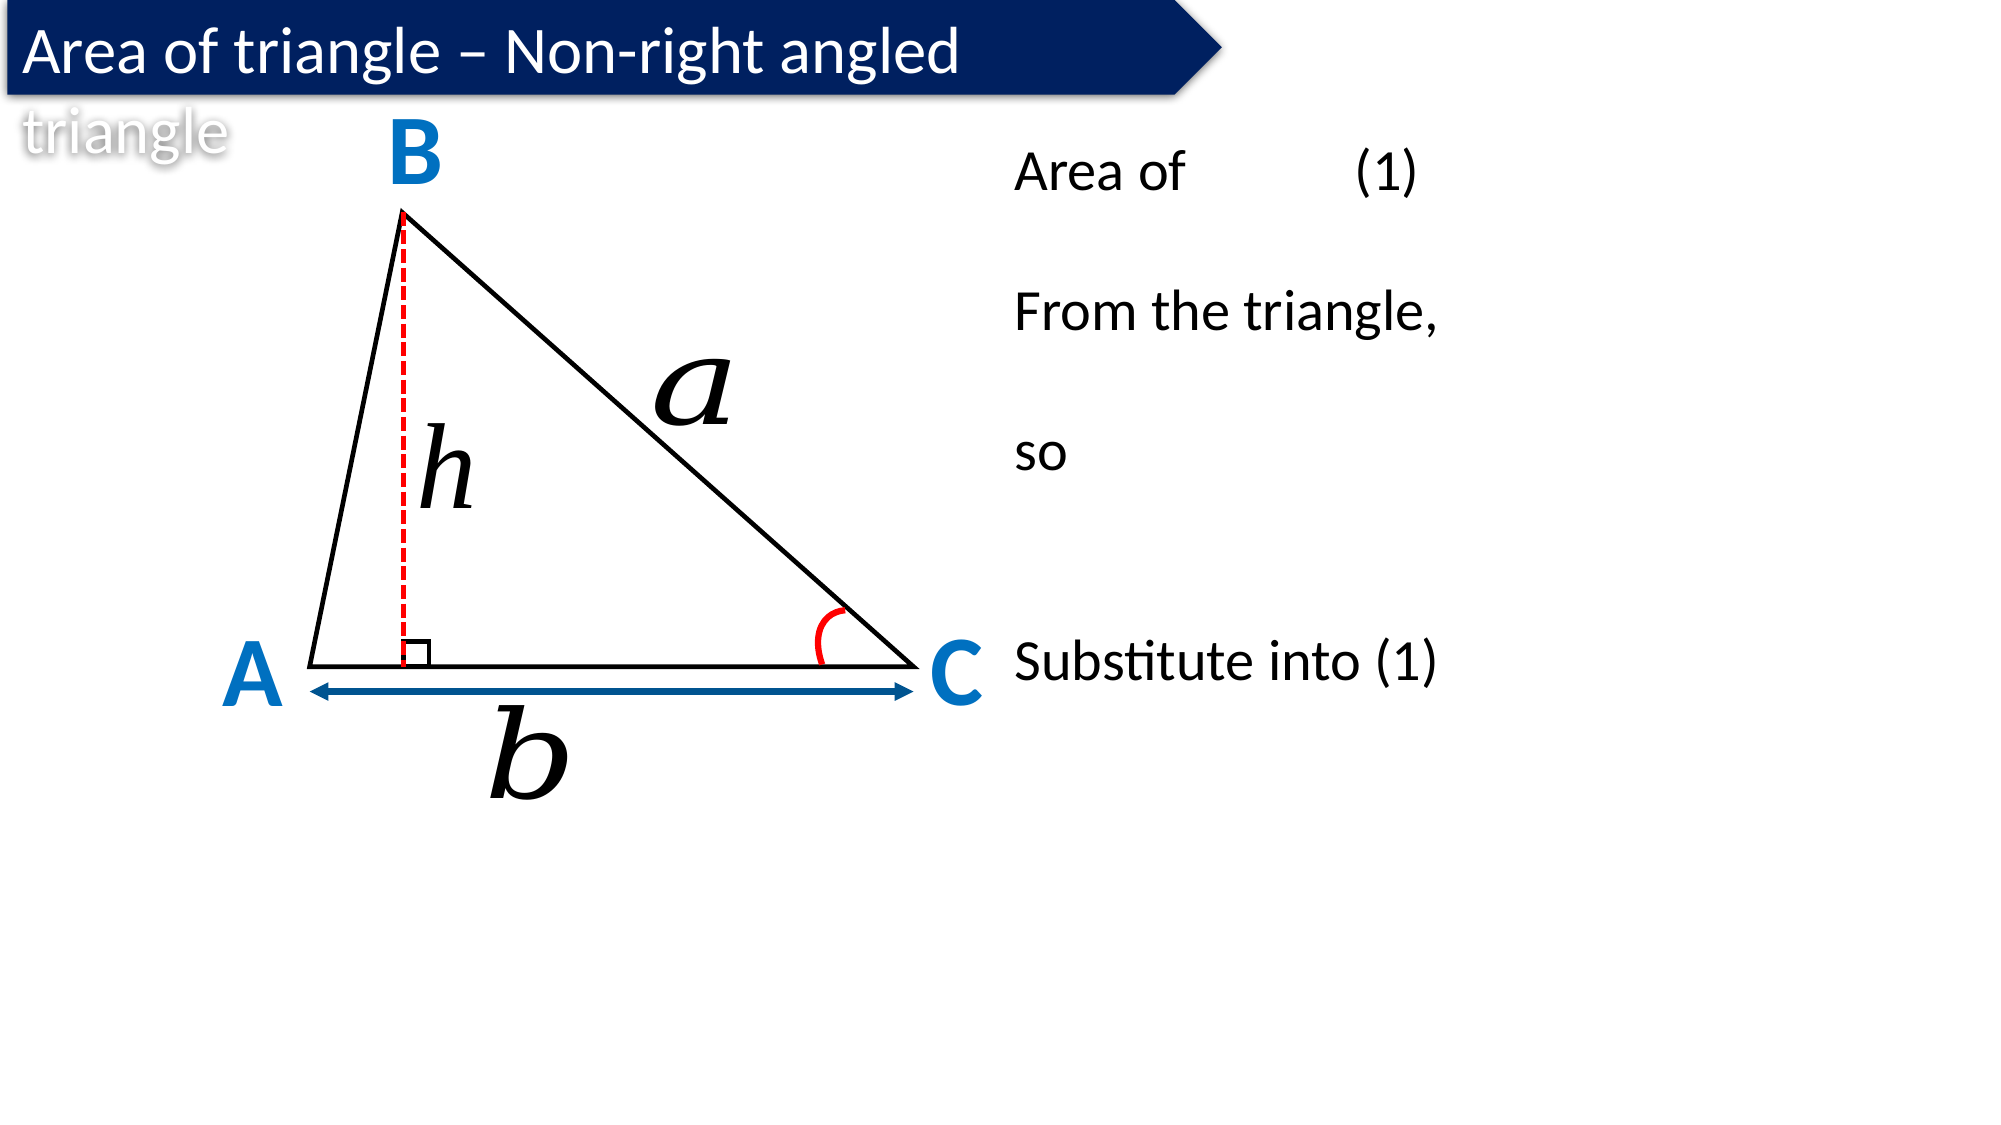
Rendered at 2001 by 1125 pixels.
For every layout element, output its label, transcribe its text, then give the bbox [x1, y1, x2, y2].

text_box [481, 281, 909, 668]
text_box C [909, 597, 1004, 733]
text_box B [368, 106, 463, 213]
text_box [403, 211, 481, 668]
text_box [308, 213, 403, 668]
text_box A [206, 599, 301, 734]
text_box Area of triangle – Non-right angled triangle [7, 0, 1222, 95]
text_box [817, 609, 873, 669]
